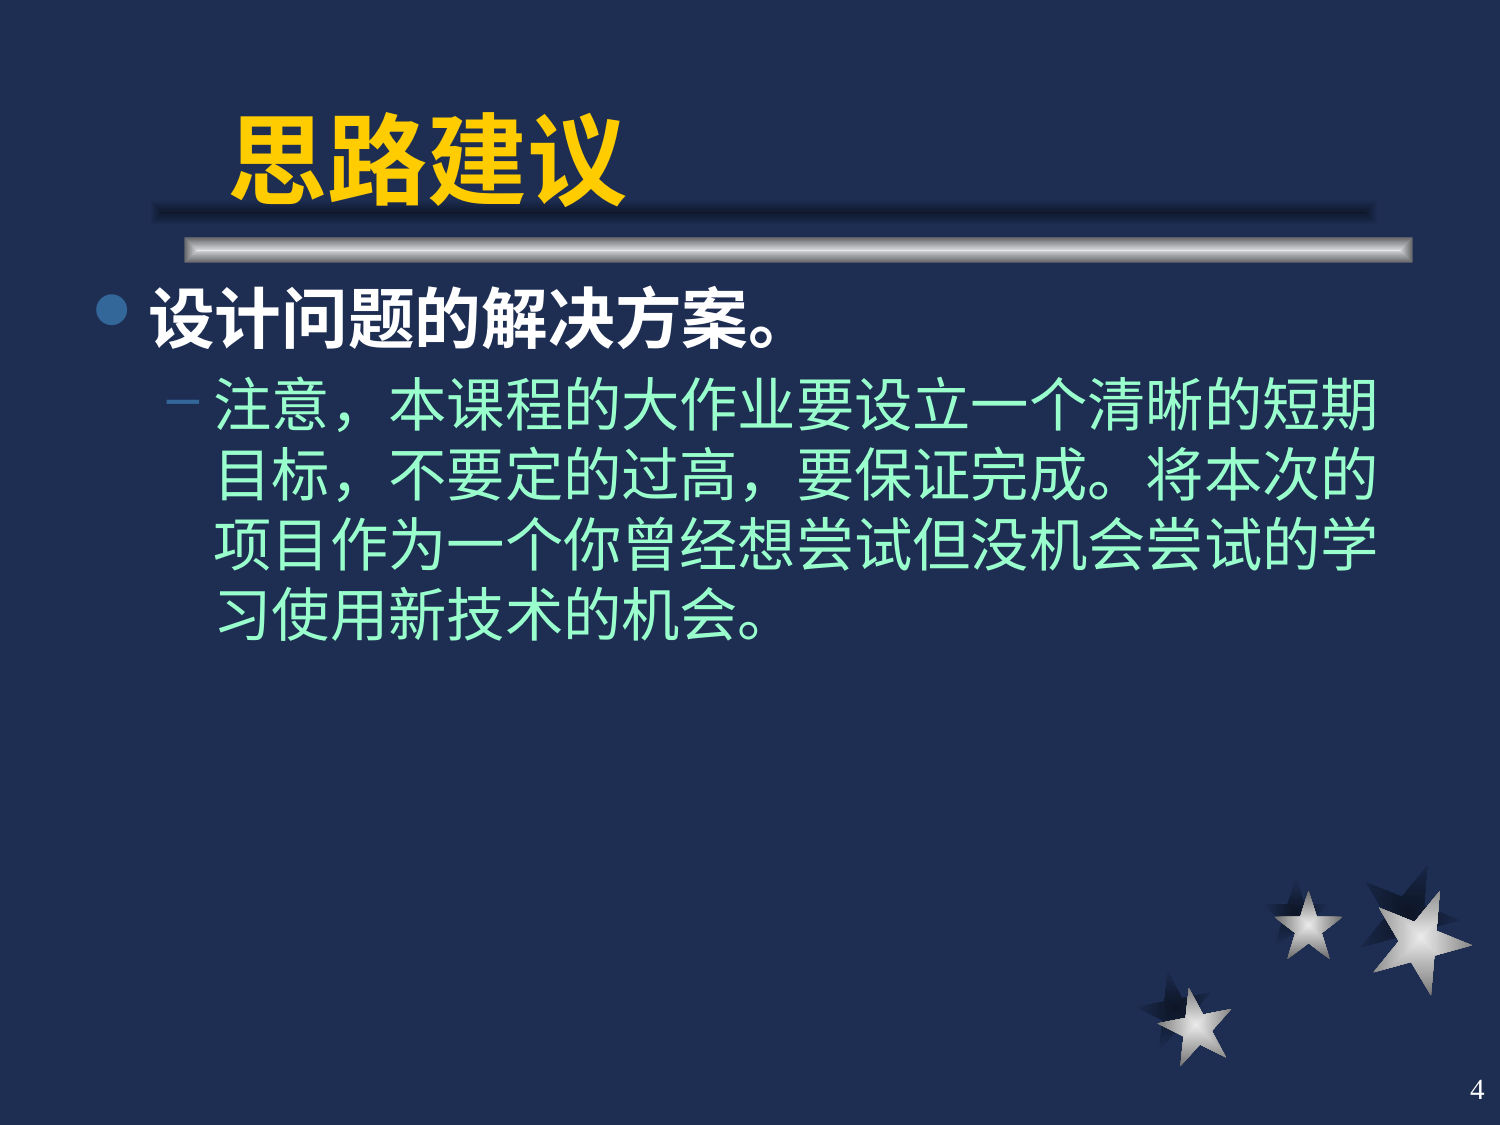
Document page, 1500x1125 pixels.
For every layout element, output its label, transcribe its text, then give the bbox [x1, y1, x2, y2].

title 思路建议 [212, 37, 1388, 226]
list 设计问题的解决方案。 注意，本课程的大作业要设立一个清晰的短期目标，不要定的过高，要保证完成。将本次的项目作为一个你曾经想尝试但没机会尝试的学习使用新技术的机会。 [76, 268, 1436, 1045]
slide_number 4 [1187, 1049, 1500, 1125]
